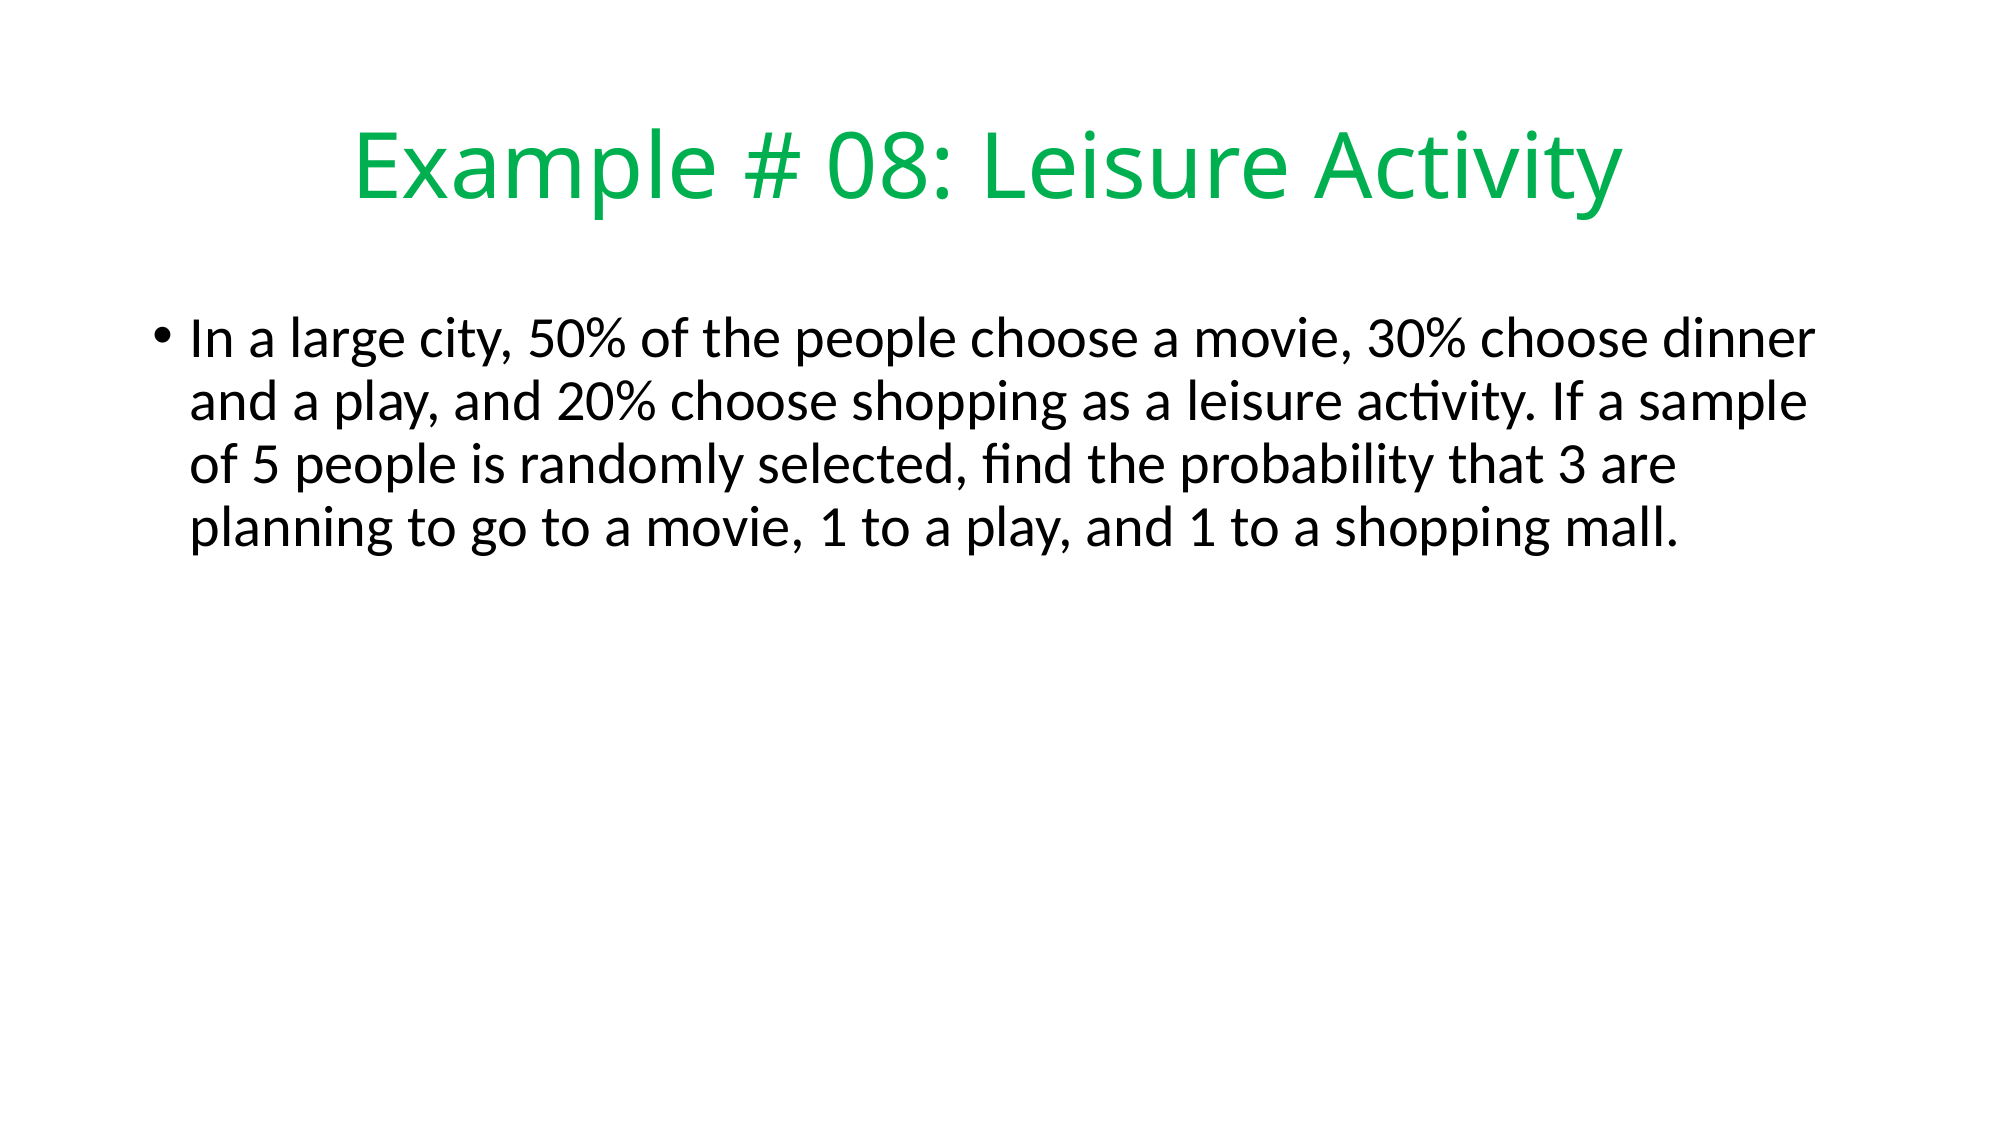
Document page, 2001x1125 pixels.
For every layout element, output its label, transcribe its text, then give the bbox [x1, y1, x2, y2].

title Example # 08: Leisure Activity [137, 59, 1863, 278]
list In a large city, 50% of the people choose a movie, 30% choose dinner and a play, and 20% choose shopping as a leisure activity. If a sample of 5 people is randomly selected, find the probability that 3 are planning to go to a movie, 1 to a play, and 1 to a shopping mall. [137, 299, 1863, 1014]
